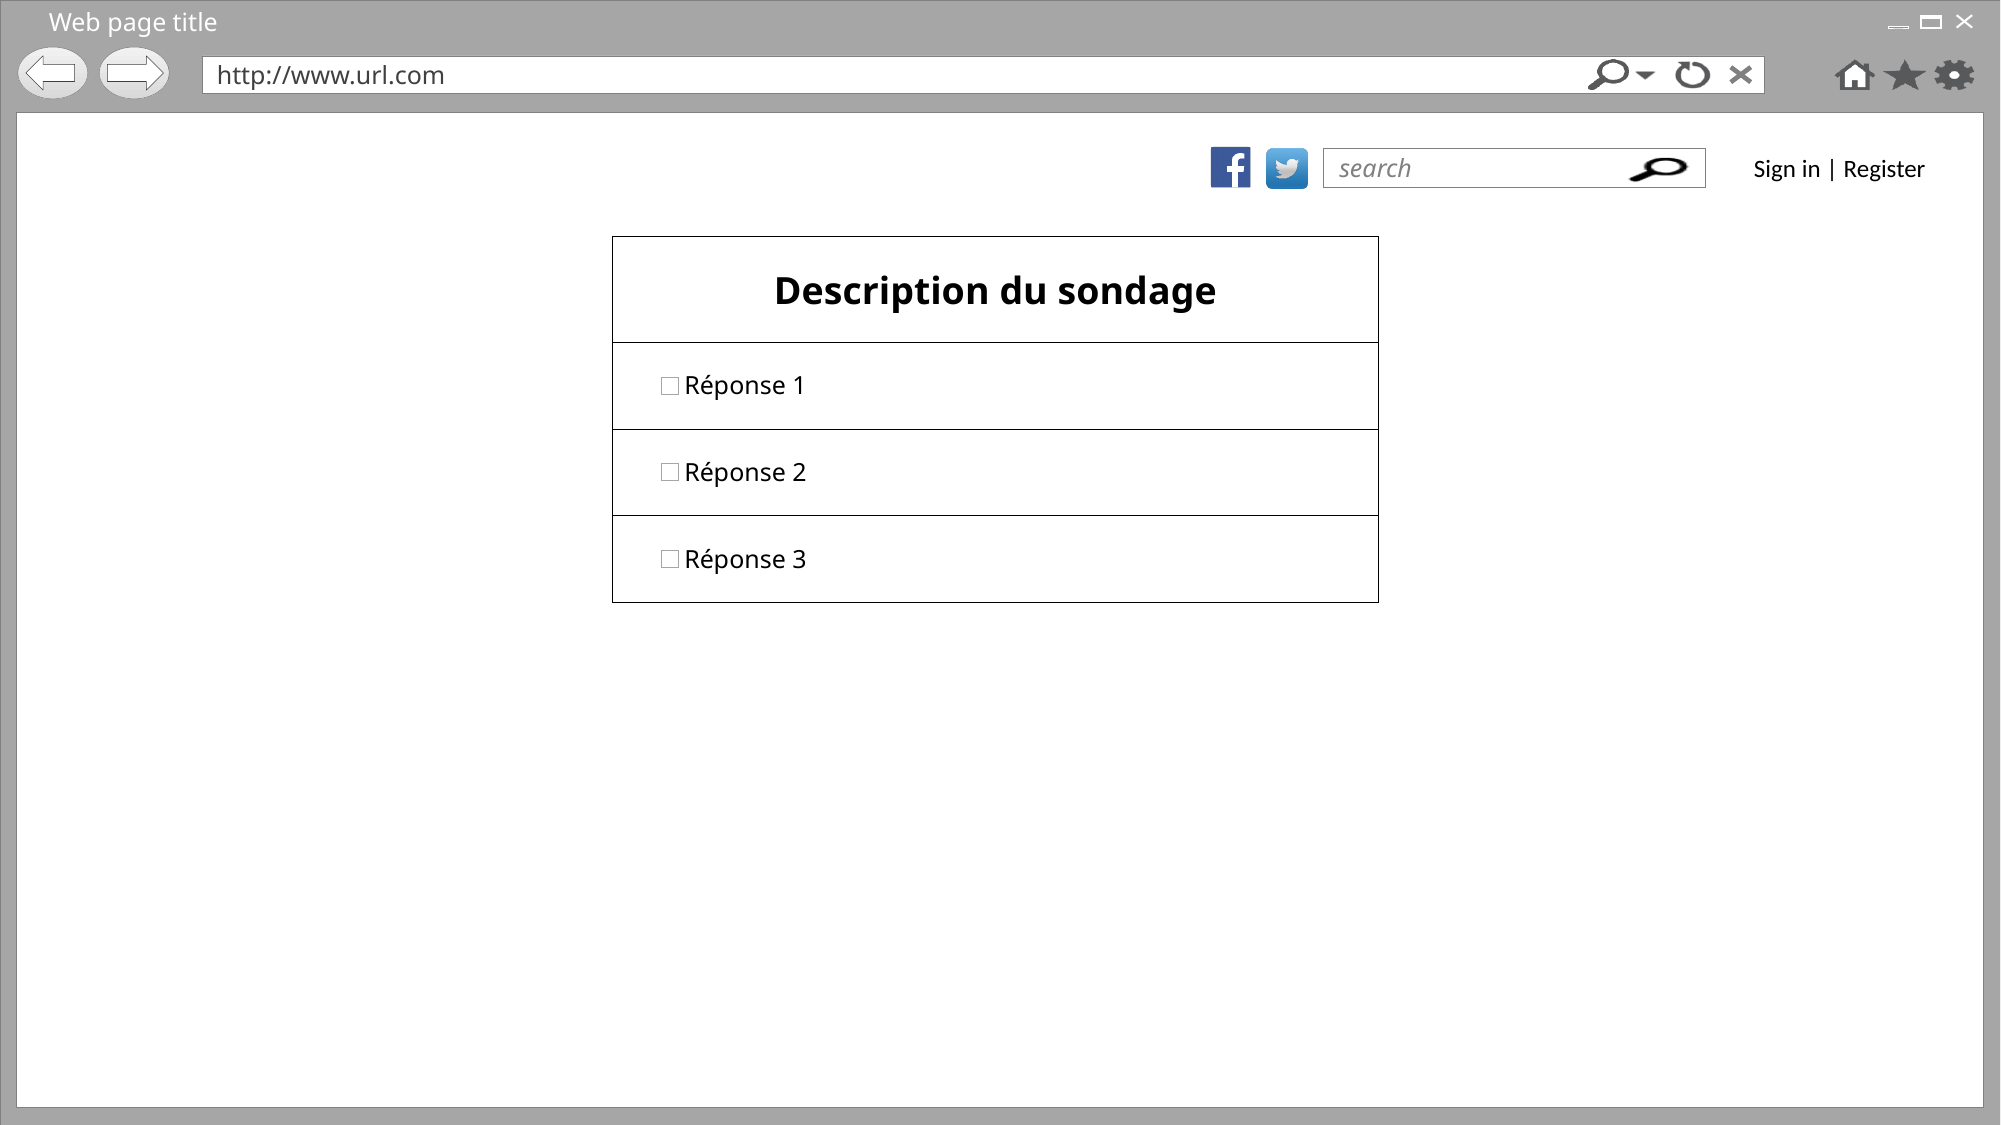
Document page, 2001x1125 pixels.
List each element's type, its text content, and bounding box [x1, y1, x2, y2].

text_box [660, 366, 812, 405]
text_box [660, 453, 812, 492]
picture [1636, 68, 1655, 82]
text_box [612, 428, 1379, 514]
picture [1266, 148, 1308, 189]
picture [1588, 59, 1629, 90]
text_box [660, 539, 812, 578]
text_box Description du sondage [612, 235, 1379, 341]
picture [1210, 146, 1251, 188]
text_box [612, 514, 1379, 603]
picture [1672, 59, 1712, 90]
picture [1934, 59, 1975, 90]
picture [1883, 59, 1926, 90]
text_box [612, 341, 1379, 428]
picture [1593, 142, 1723, 196]
picture [1834, 59, 1875, 90]
